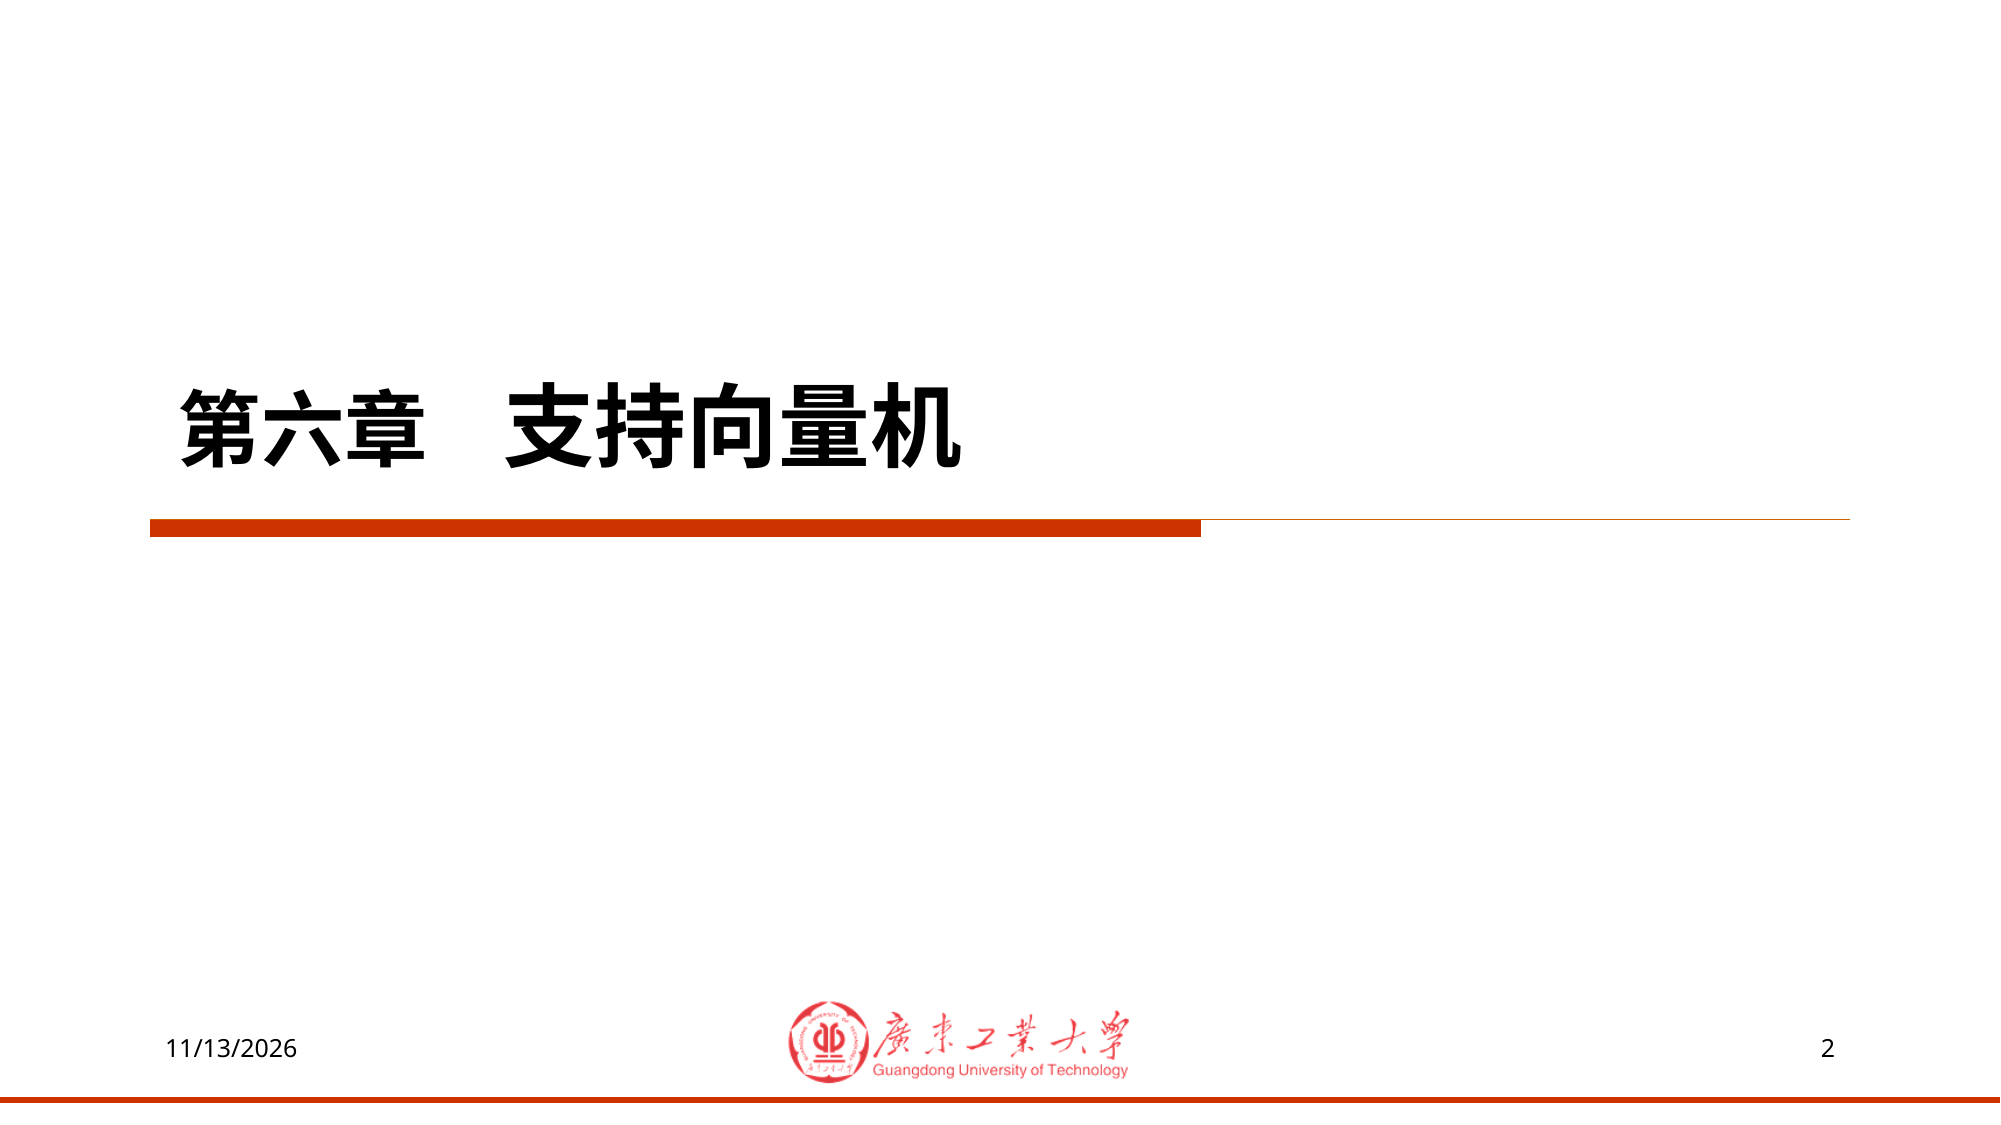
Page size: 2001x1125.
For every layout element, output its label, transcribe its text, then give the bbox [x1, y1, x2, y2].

text_box [88, 361, 1987, 752]
slide_number 2 [1433, 1024, 1851, 1101]
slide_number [149, 1024, 567, 1101]
picture [785, 984, 1137, 1096]
